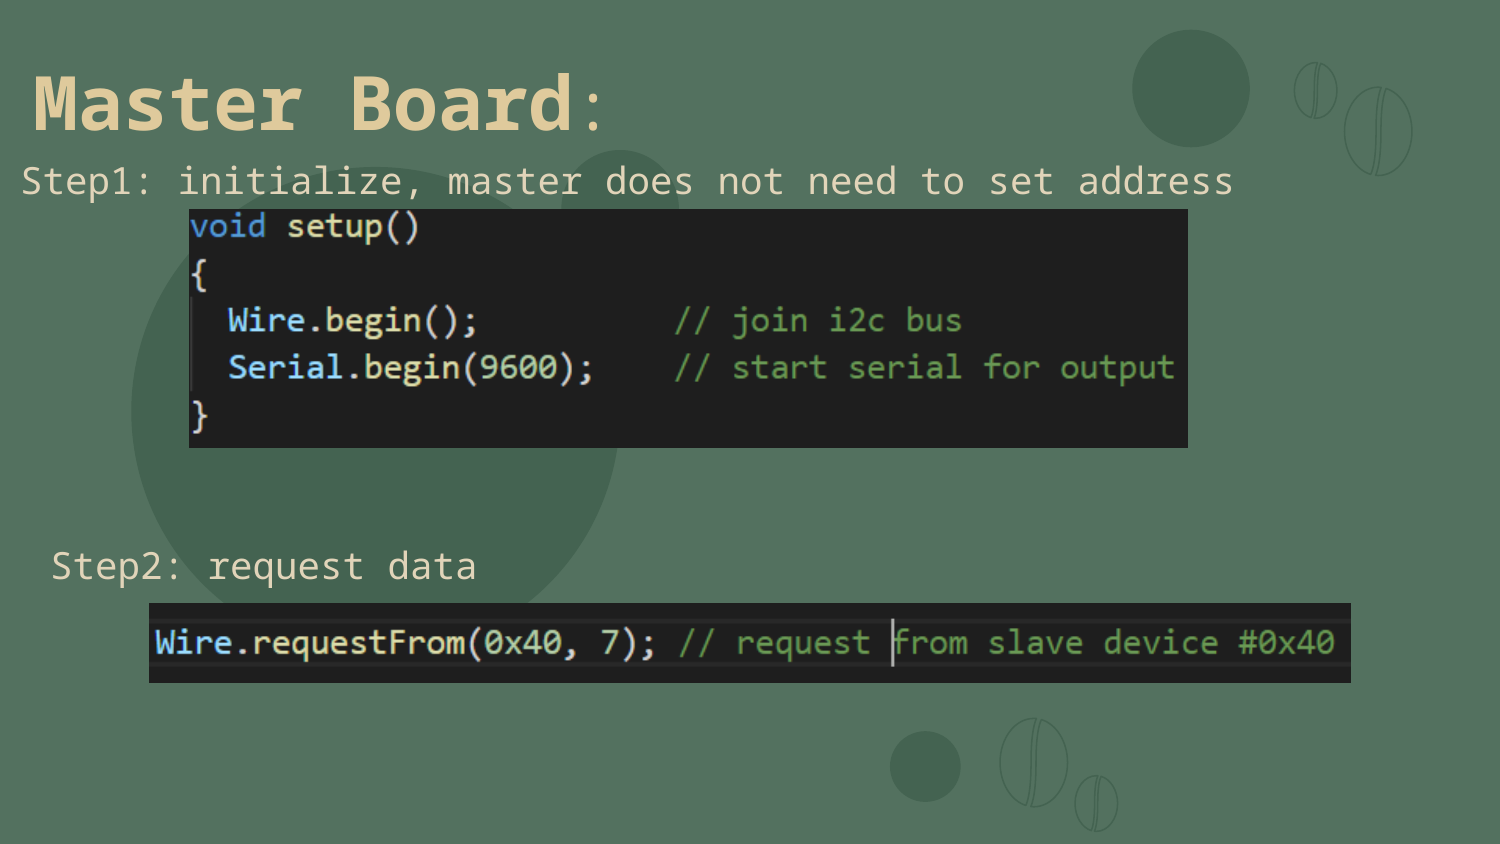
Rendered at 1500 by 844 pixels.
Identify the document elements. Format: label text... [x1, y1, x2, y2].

text_box Step1: initialize, master does not need to set address [5, 149, 129, 209]
text_box Step1: initialize, master does not need to set address [679, 149, 1250, 209]
text_box Step2: request data [35, 534, 125, 595]
picture [148, 603, 1351, 683]
text_box Master Board: [19, 47, 629, 149]
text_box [130, 149, 679, 657]
picture [189, 209, 1189, 448]
